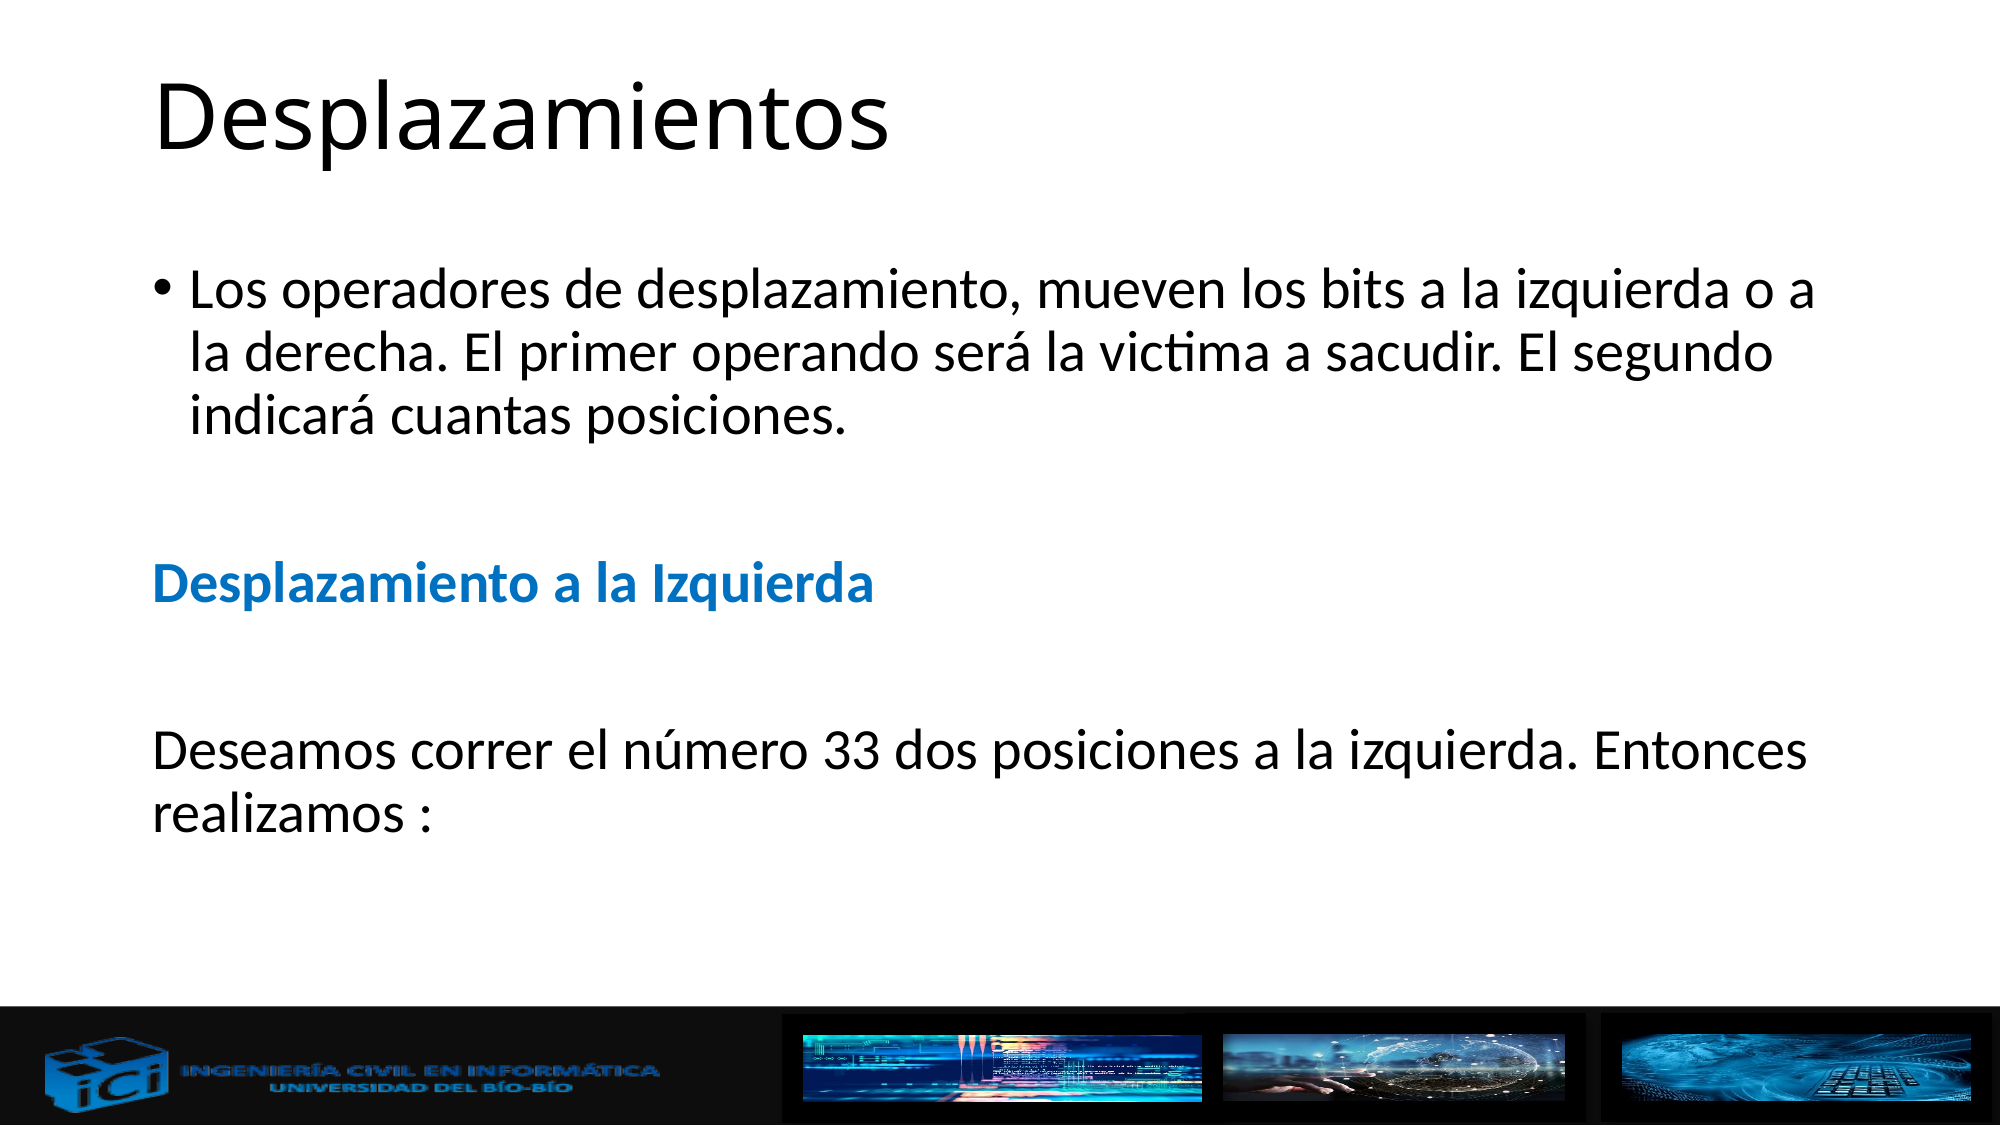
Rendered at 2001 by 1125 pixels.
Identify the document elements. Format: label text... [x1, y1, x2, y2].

title Desplazamientos [137, 11, 1863, 229]
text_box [0, 1006, 2000, 1125]
list Los operadores de desplazamiento, mueven los bits a la izquierda o a la derecha. El primer operando será la victima a sacudir. El segundo indicará cuantas posiciones. Desplazamiento a la Izquierda Deseamos correr el número 33 dos posiciones a la izquierda. Entonces realizamos : [137, 250, 1863, 965]
